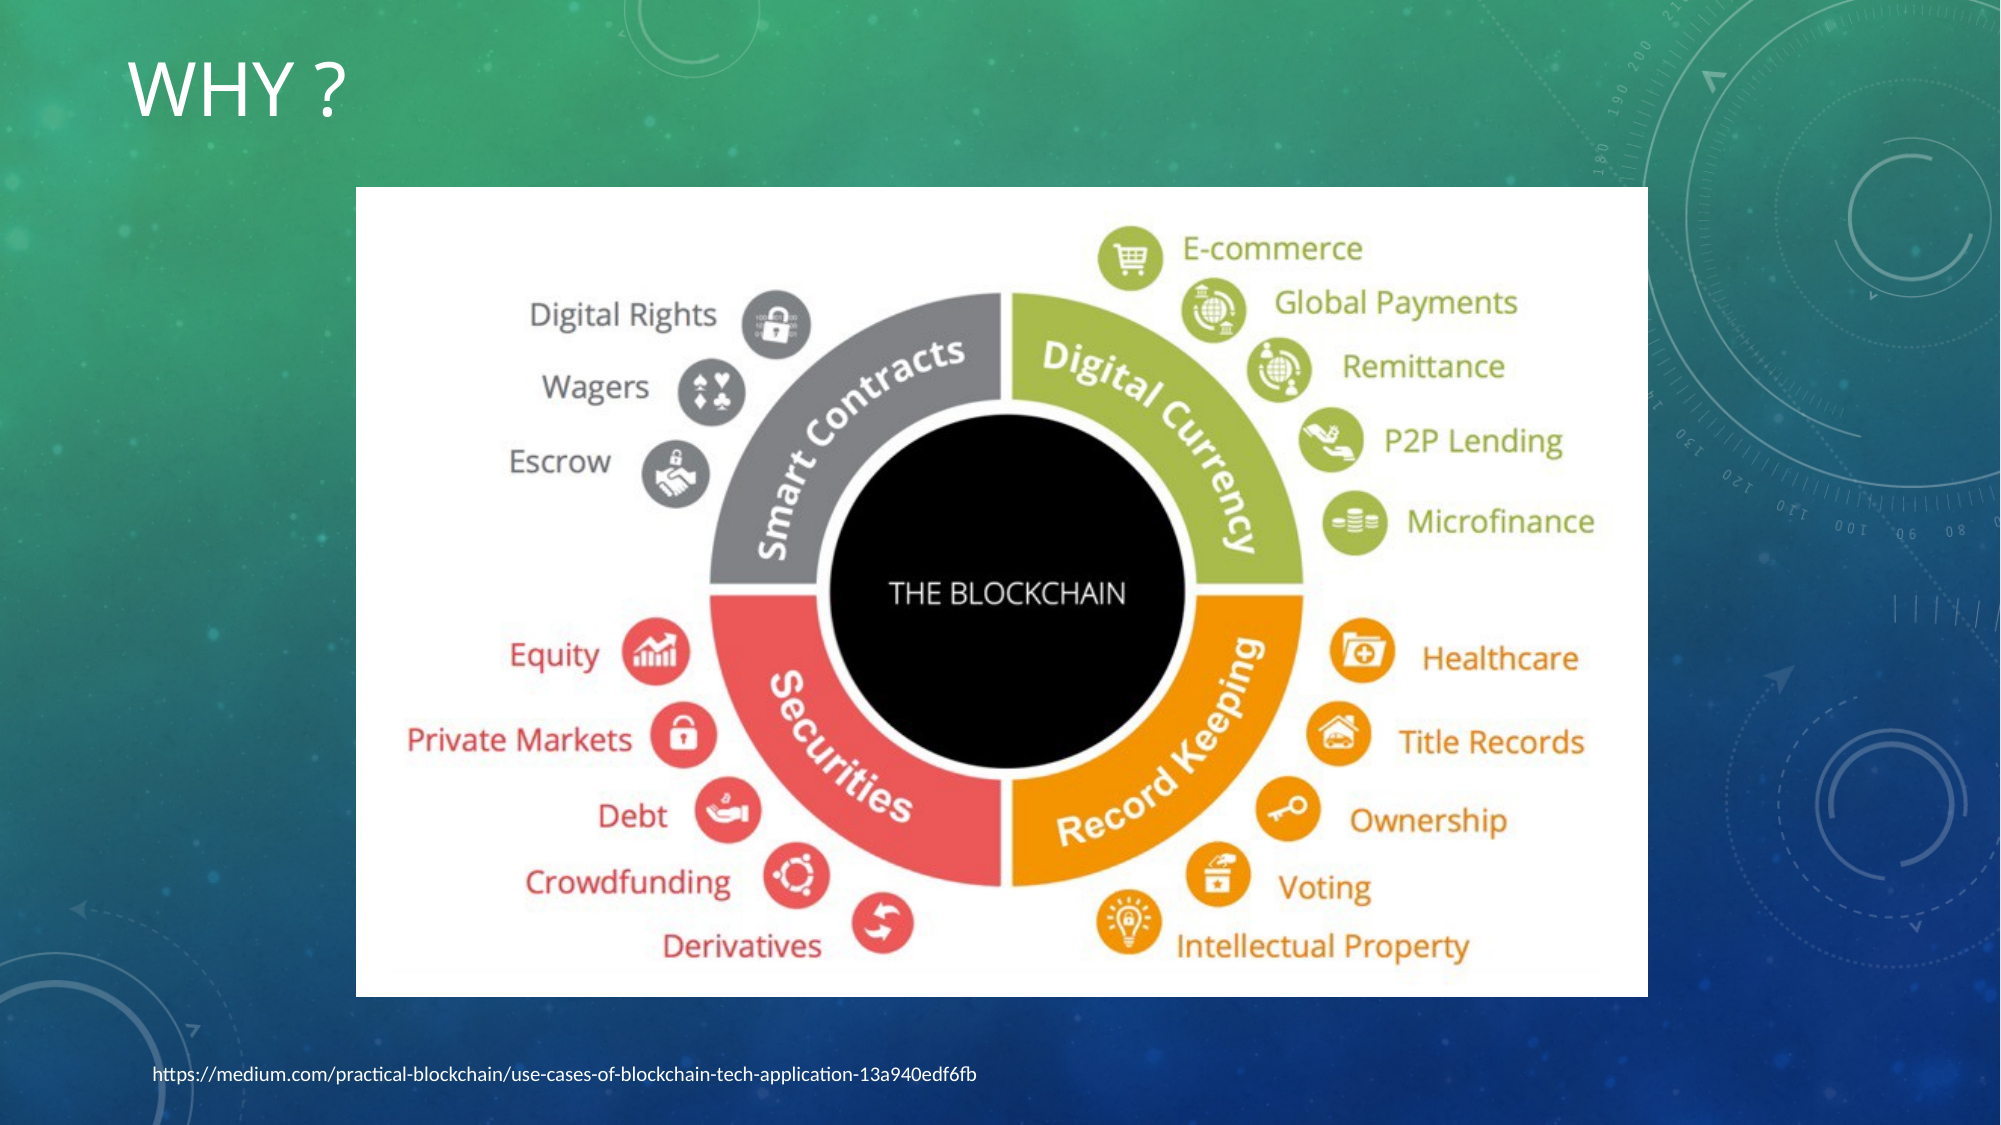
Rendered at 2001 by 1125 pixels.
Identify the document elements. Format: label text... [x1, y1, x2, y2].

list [356, 187, 1648, 998]
footer https://medium.com/practical-blockchain/use-cases-of-blockchain-tech-application-13a940edf6fb [137, 1042, 1863, 1103]
picture [0, 0, 2001, 1125]
title WHY ? [112, 22, 1775, 150]
